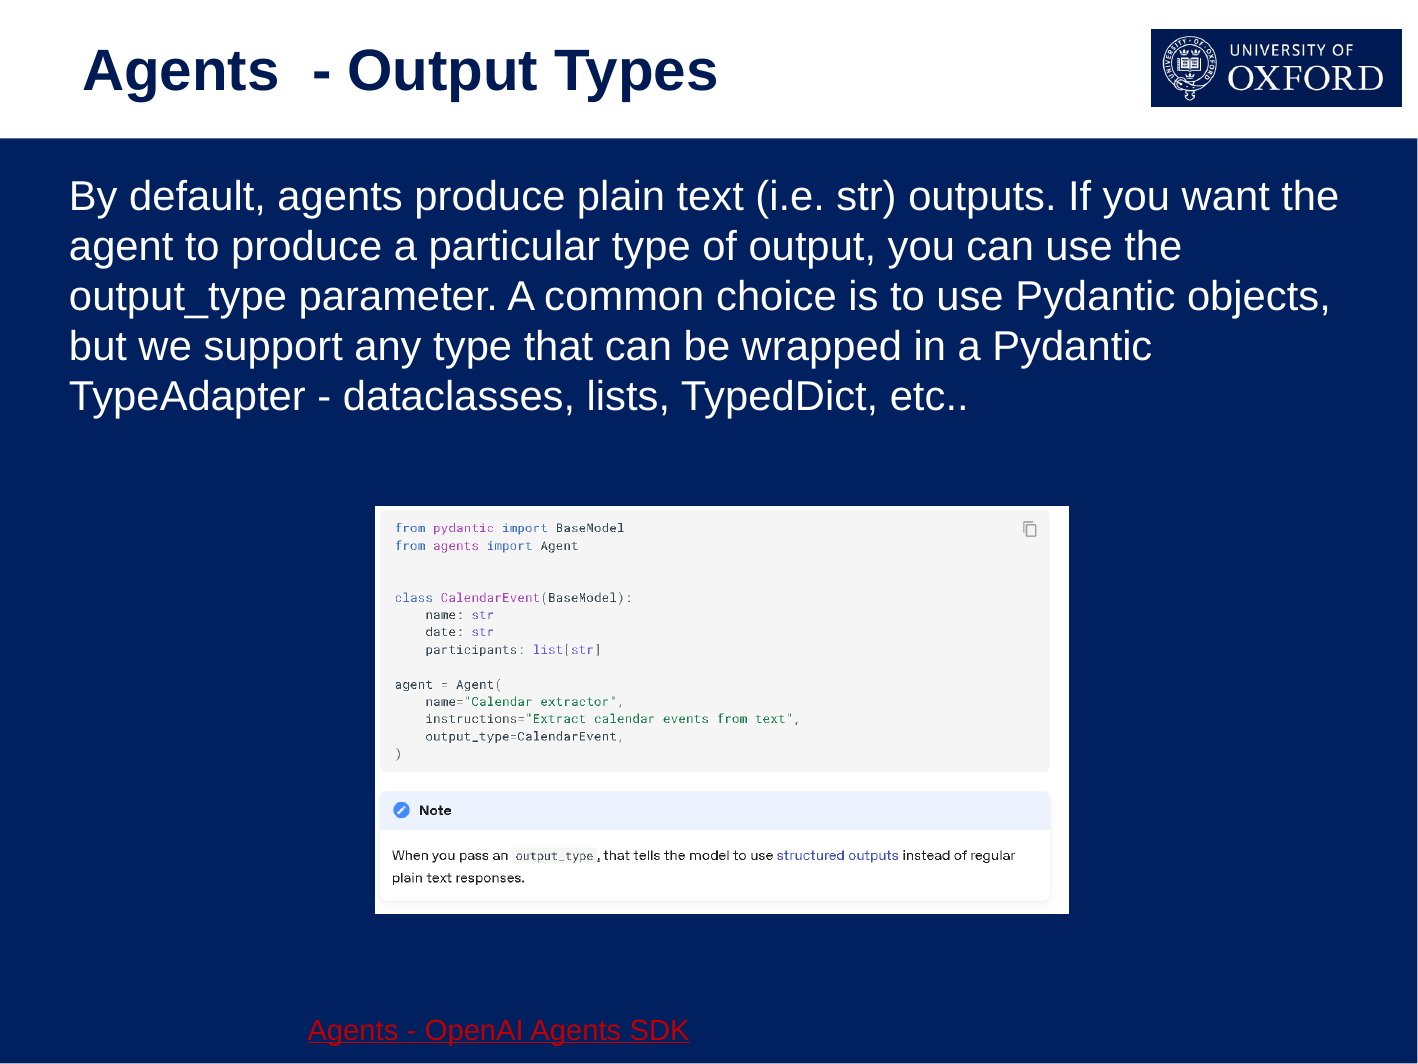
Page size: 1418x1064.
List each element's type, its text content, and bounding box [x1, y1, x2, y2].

picture [374, 506, 1070, 915]
title Agents - Output Types [67, 0, 1152, 139]
text_box Agents - OpenAI Agents SDK [292, 1003, 1002, 1054]
picture [1152, 29, 1402, 107]
text_box By default, agents produce plain text (i.e. str) outputs. If you want the agent to produce a particular type of output, you can use the output_type parameter. A common choice is to use Pydantic objects, but we support any type that can be wrapped in a Pydantic TypeAdapter - dataclasses, lists, TypedDict, etc.. [54, 161, 1390, 427]
